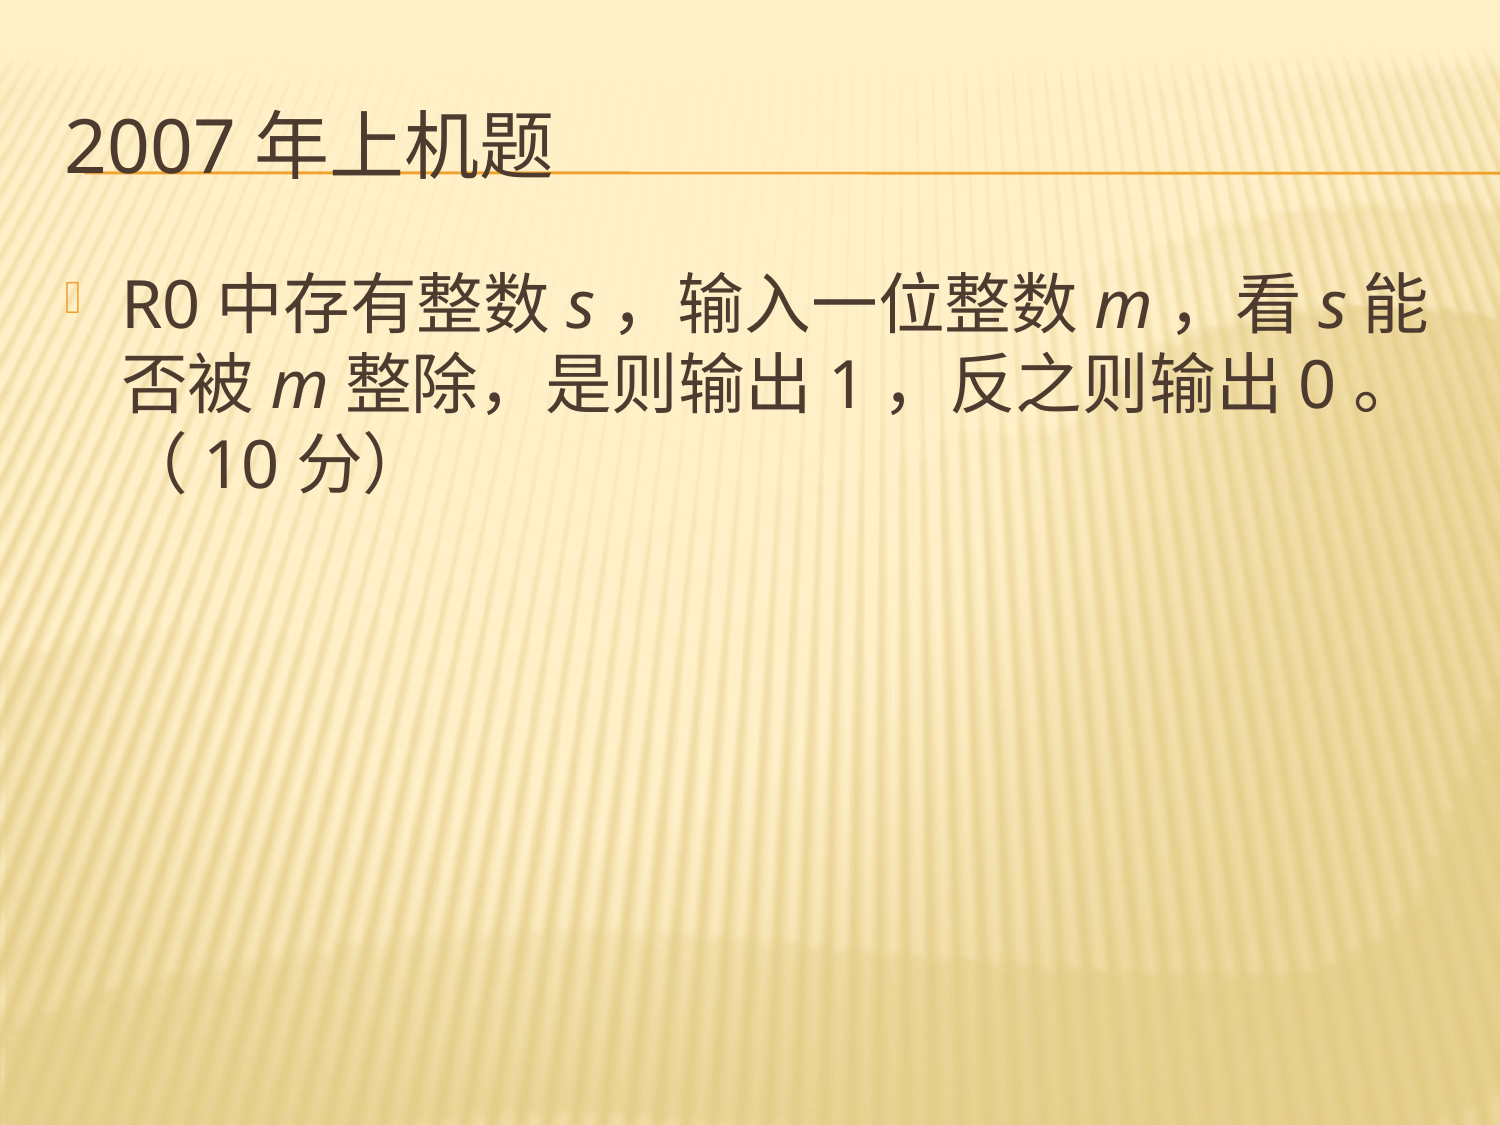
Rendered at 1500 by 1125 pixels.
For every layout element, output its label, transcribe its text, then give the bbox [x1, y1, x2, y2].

list R0中存有整数s，输入一位整数m，看s能否被m整除，是则输出1，反之则输出0。（10分） [50, 254, 1475, 998]
title 2007年上机题 [50, 75, 1475, 213]
